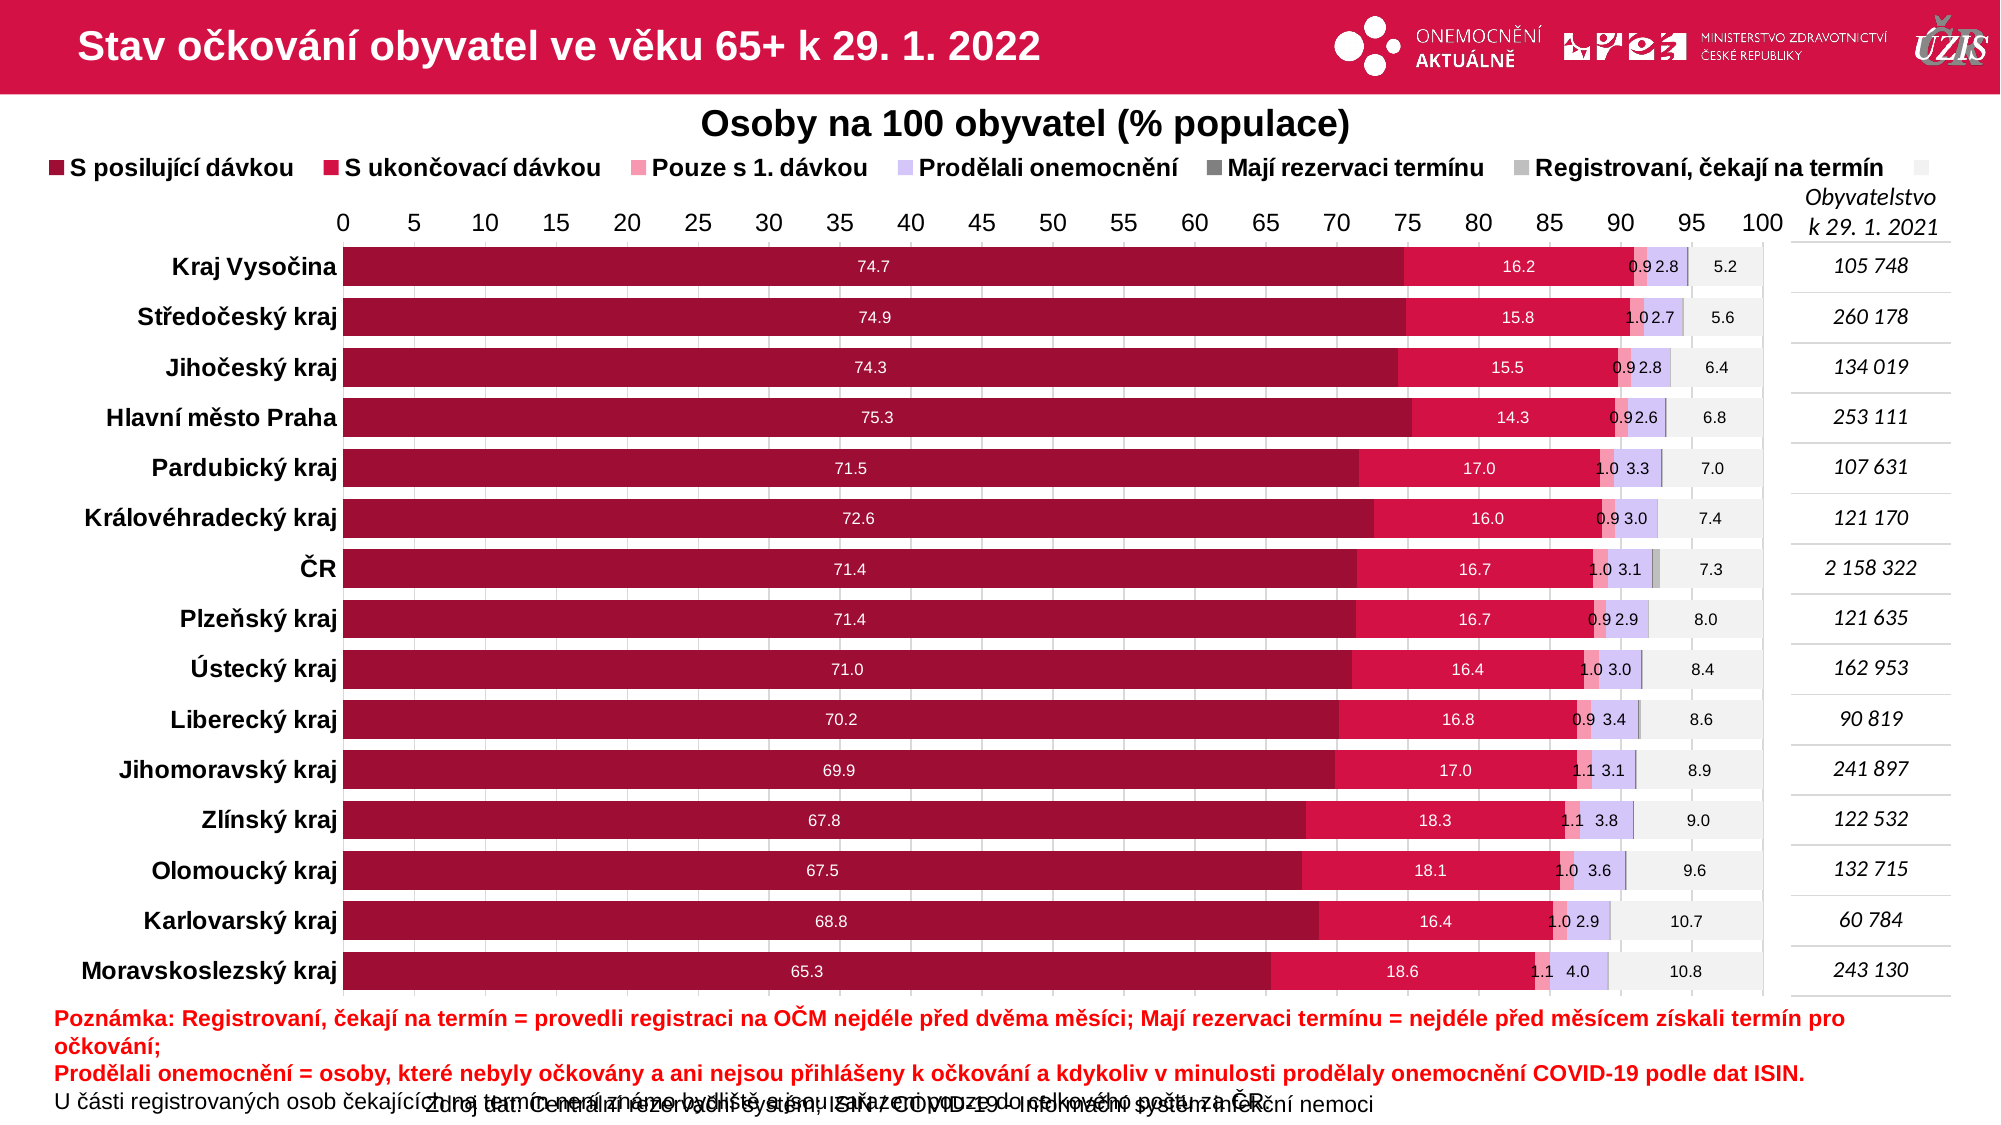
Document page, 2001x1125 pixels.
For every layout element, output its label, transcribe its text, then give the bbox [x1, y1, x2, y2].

picture [1334, 16, 1542, 76]
picture [1563, 31, 1888, 60]
text_box Poznámka: Registrovaní, čekají na termín = provedli registraci na OČM nejdéle před dvěma měsíci; Mají rezervaci termínu = nejdéle před měsícem získali termín pro očkování; Prodělali onemocnění = osoby, které nebyly očkovány a ani nejsou přihlášeny k očkování a kdykoliv v minulosti prodělaly onemocnění COVID-19 podle dat ISIN. U části registrovaných osob čekajících na termín není známo bydliště a jsou zařazeni pouze do celkového počtu za ČR. [39, 1072, 1962, 1122]
chart [21, 91, 1964, 1072]
picture [1915, 15, 1989, 66]
title Stav očkování obyvatel ve věku 65+ k 29. 1. 2022 [62, 0, 1144, 91]
